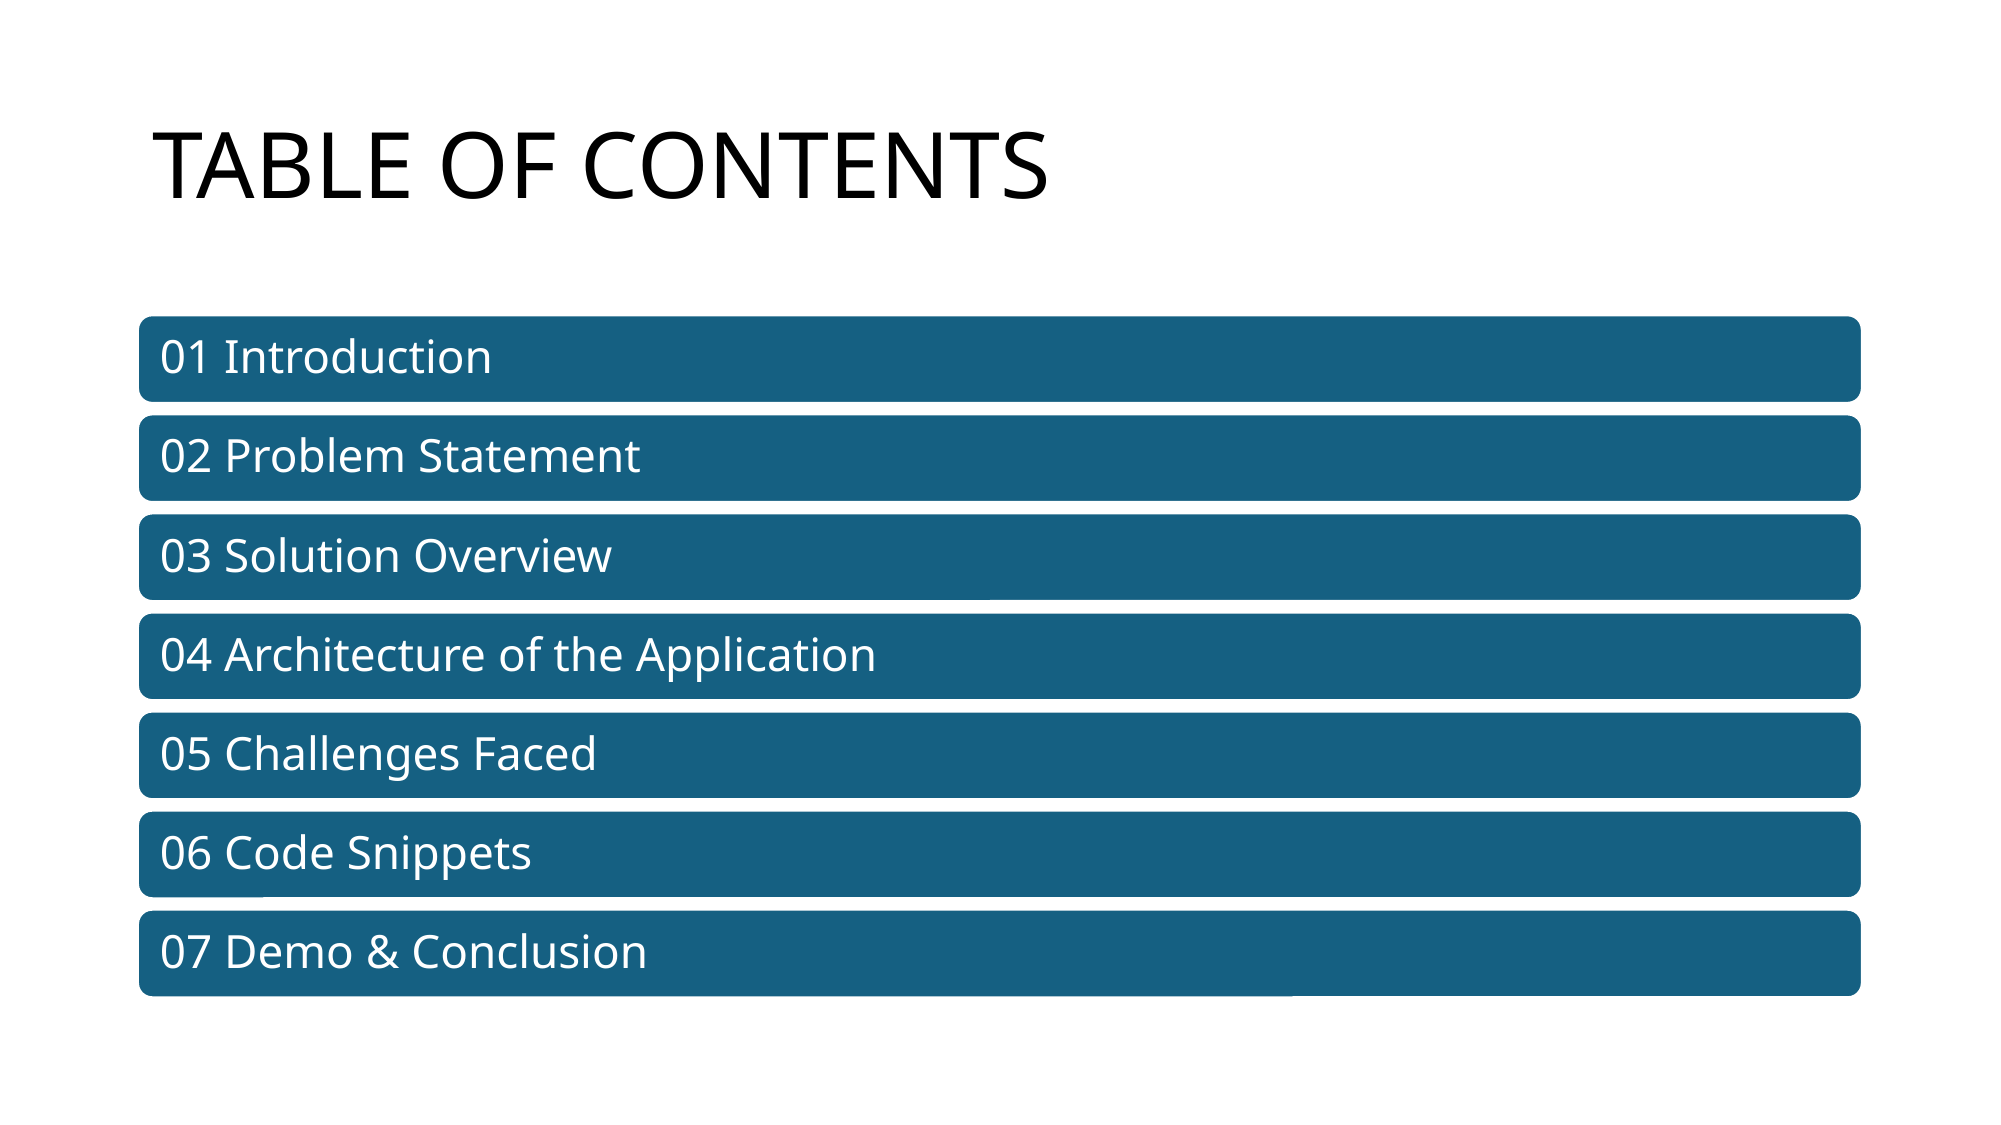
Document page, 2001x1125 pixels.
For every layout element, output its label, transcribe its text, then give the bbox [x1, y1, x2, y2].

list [136, 298, 1863, 1014]
title TABLE OF CONTENTS [137, 59, 1863, 278]
